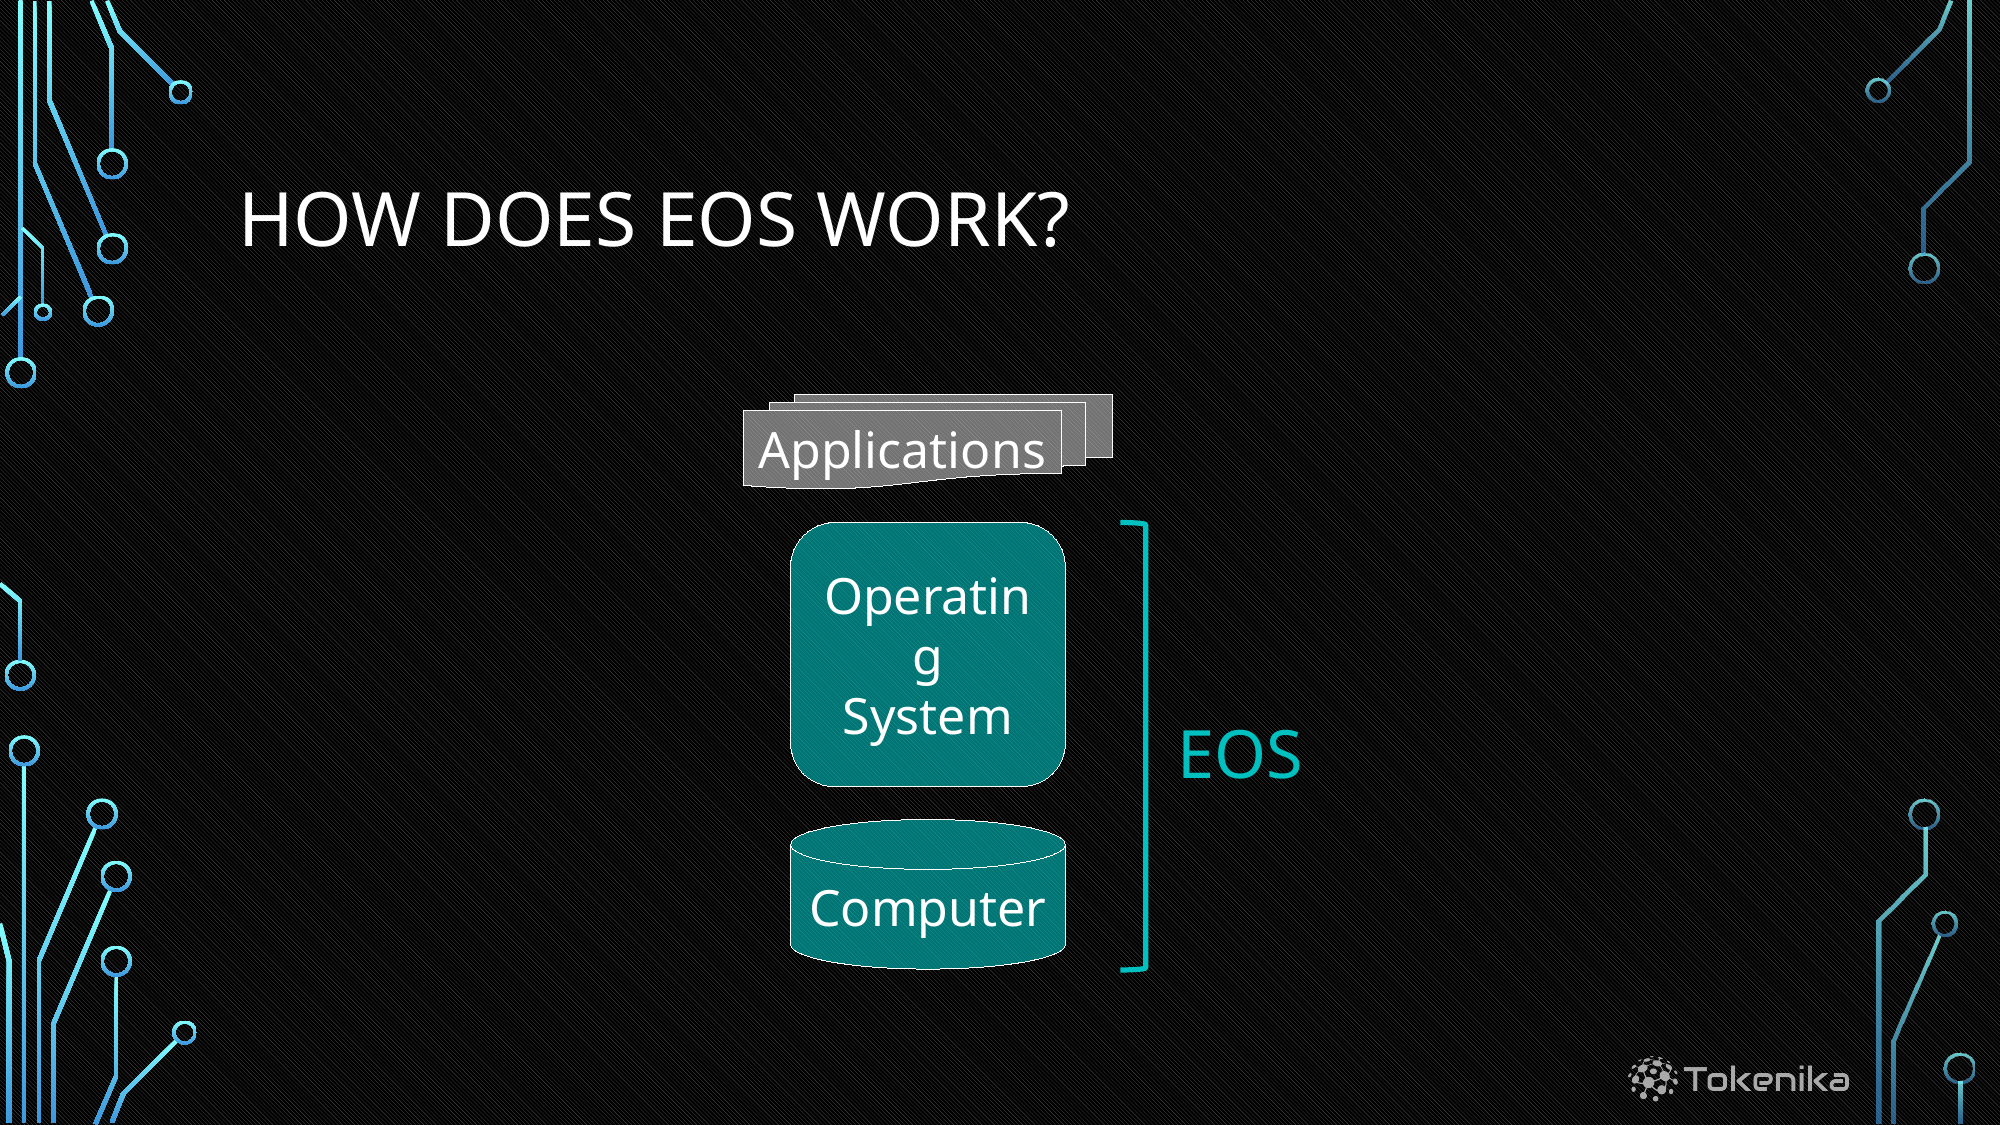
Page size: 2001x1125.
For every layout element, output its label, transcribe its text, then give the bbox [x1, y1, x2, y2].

text_box [1120, 521, 1147, 971]
text_box EOS [1162, 704, 1318, 800]
picture [1628, 1056, 1849, 1103]
title HOW DOES EOS WORK? [223, 101, 1849, 344]
text_box Operating System [790, 522, 1066, 787]
text_box Applications [743, 394, 1113, 489]
text_box Computer [790, 819, 1066, 970]
